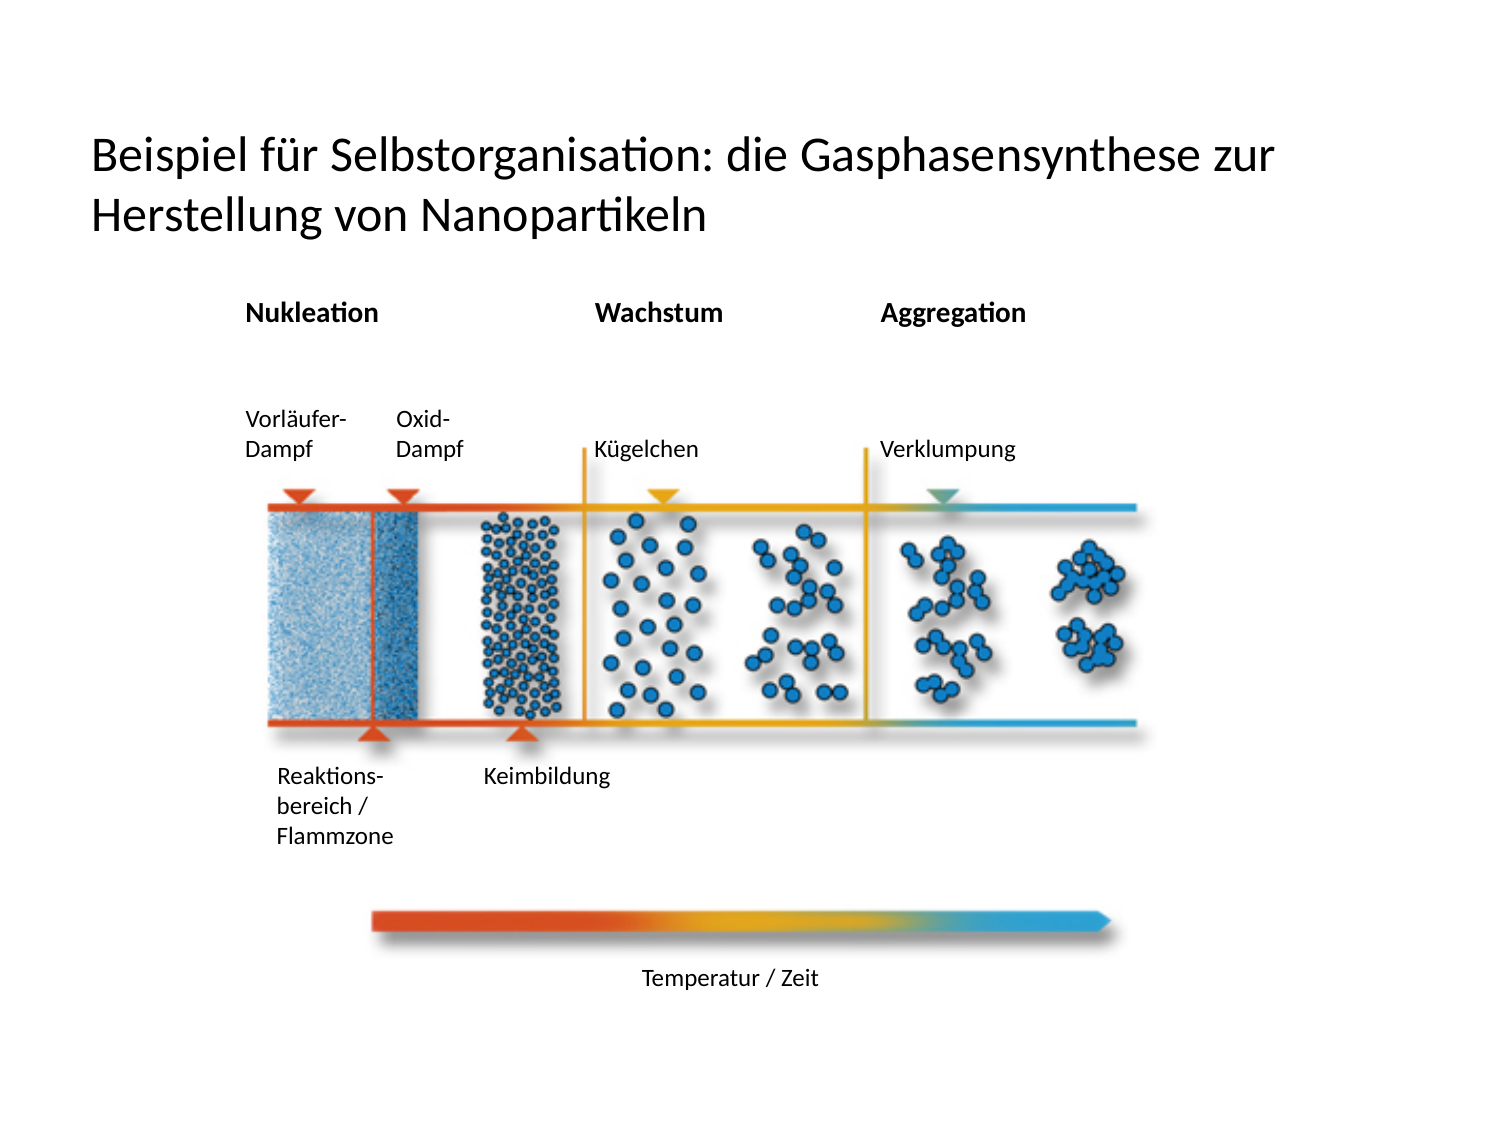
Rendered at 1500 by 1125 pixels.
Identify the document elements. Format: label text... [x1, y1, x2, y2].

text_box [229, 285, 1200, 1125]
text_box Beispiel für Selbstorganisation: die Gasphasensynthese zur Herstellung von Nanopartikeln [76, 113, 1365, 249]
